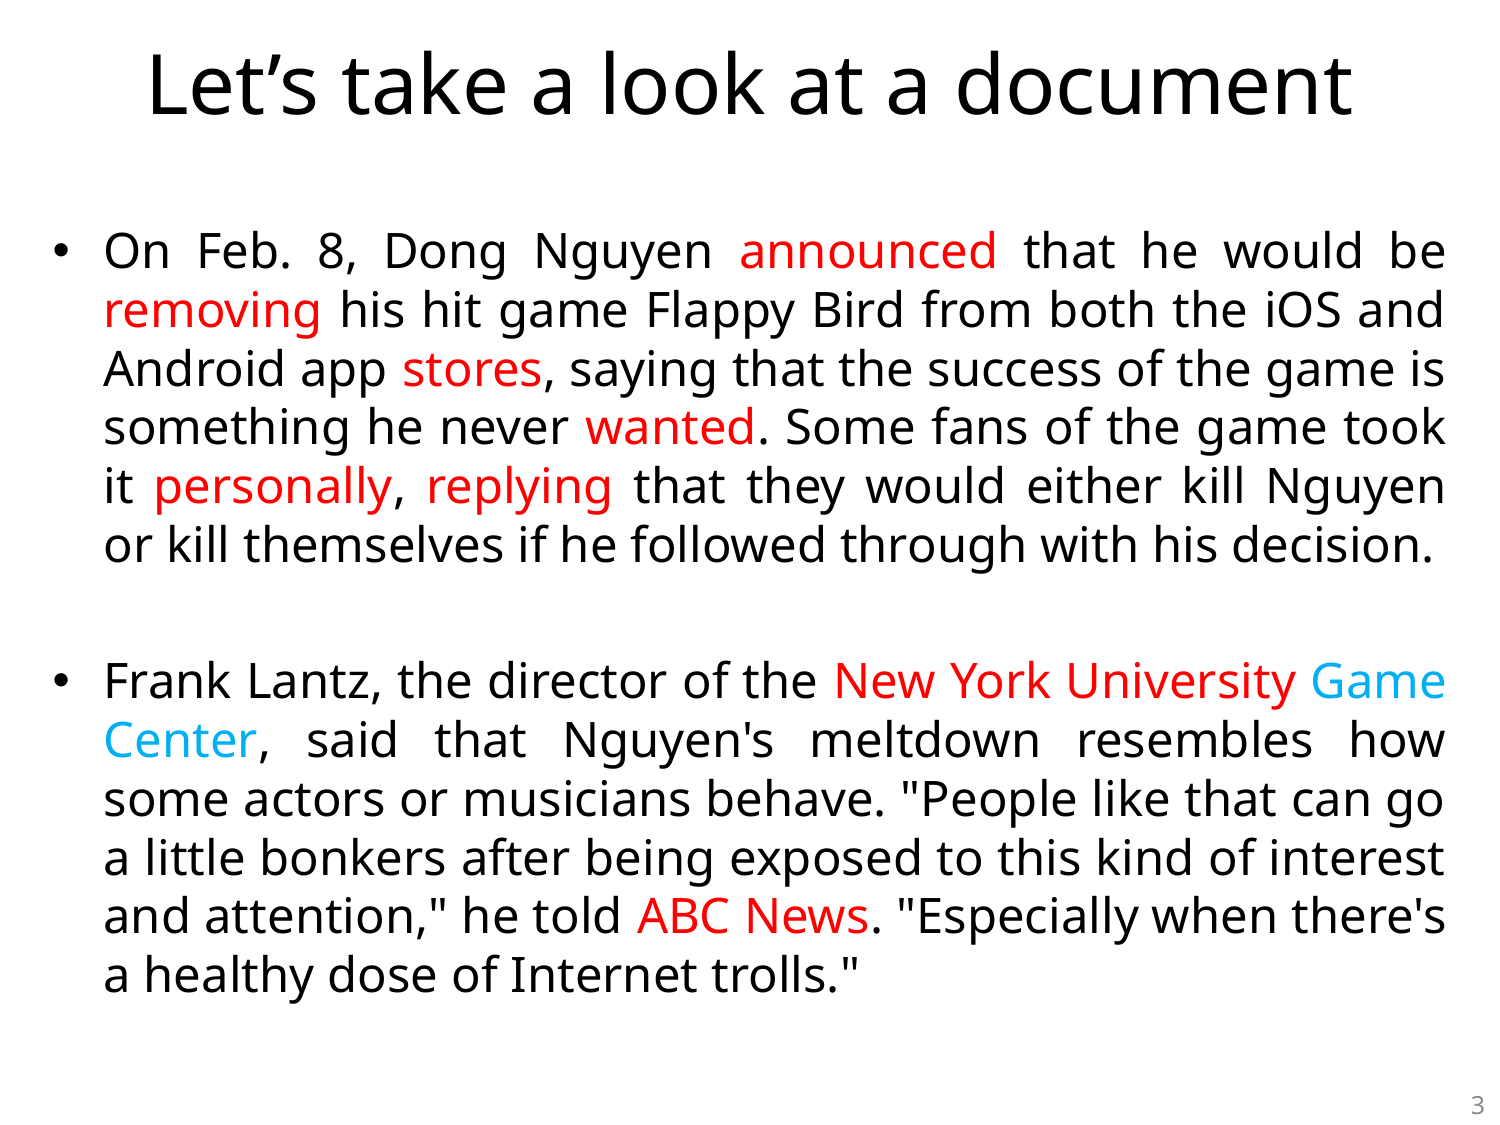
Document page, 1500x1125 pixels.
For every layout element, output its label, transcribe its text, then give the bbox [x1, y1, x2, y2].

title Let’s take a look at a document [0, 0, 1500, 163]
list On Feb. 8, Dong Nguyen announced that he would be removing his hit game Flappy Bird from both the iOS and Android app stores, saying that the success of the game is something he never wanted. Some fans of the game took it personally, replying that they would either kill Nguyen or kill themselves if he followed through with his decision. Frank Lantz, the director of the New York University Game Center, said that Nguyen's meltdown resembles how some actors or musicians behave. "People like that can go a little bonkers after being exposed to this kind of interest and attention," he told ABC News. "Especially when there's a healthy dose of Internet trolls." [37, 212, 1463, 1075]
slide_number 3 [1149, 1087, 1500, 1125]
